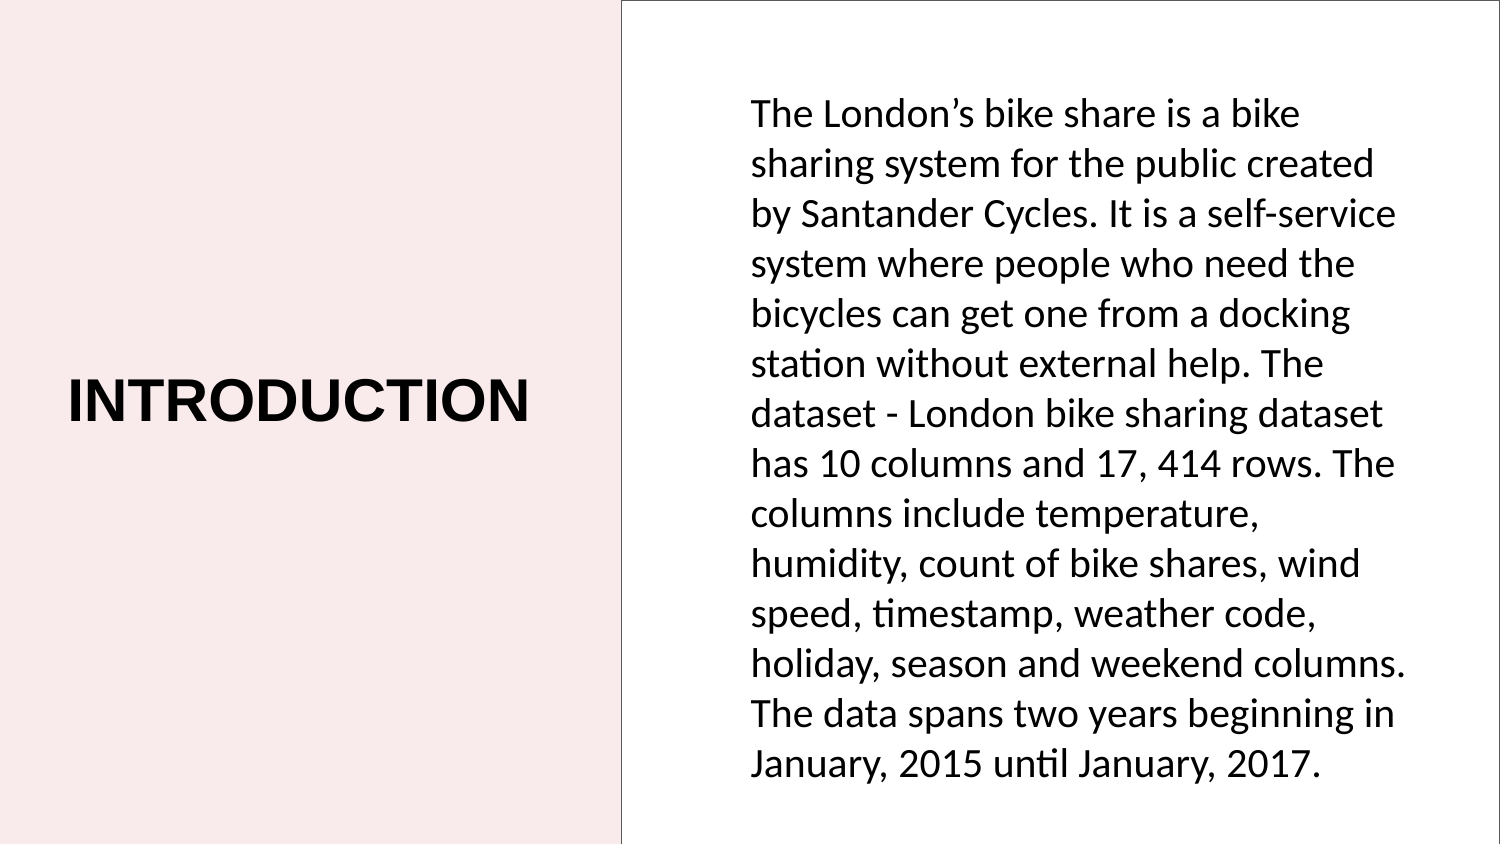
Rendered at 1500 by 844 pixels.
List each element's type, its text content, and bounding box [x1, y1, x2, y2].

text_box INTRODUCTION [52, 345, 566, 448]
text_box [621, 0, 1500, 844]
text_box The London’s bike share is a bike sharing system for the public created by Santander Cycles. It is a self-service system where people who need the bicycles can get one from a docking station without external help. The dataset - London bike sharing dataset has 10 columns and 17, 414 rows. The columns include temperature, humidity, count of bike shares, wind speed, timestamp, weather code, holiday, season and weekend columns. The data spans two years beginning in January, 2015 until January, 2017. [735, 70, 1430, 802]
